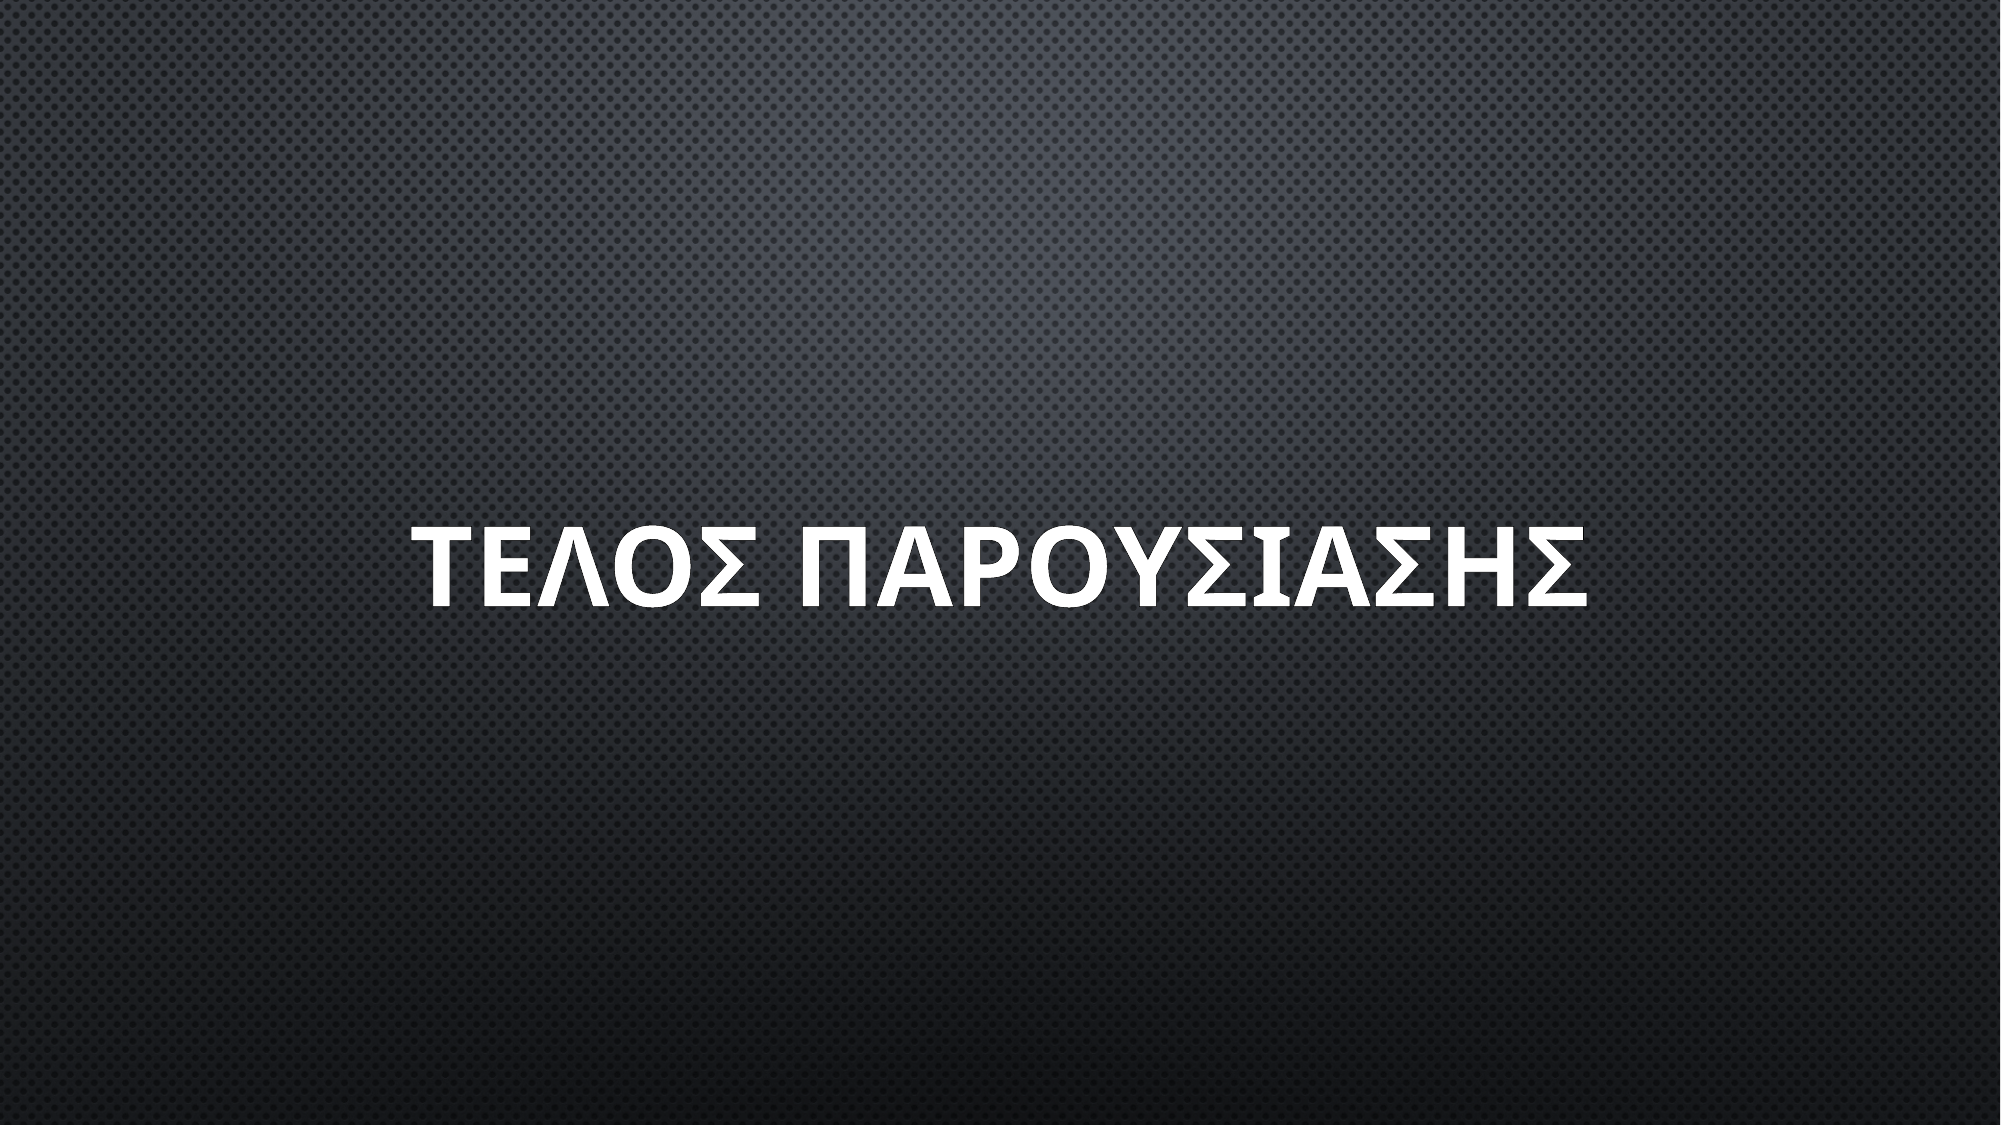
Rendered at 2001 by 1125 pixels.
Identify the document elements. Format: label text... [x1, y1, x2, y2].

text_box ΤΕΛΟΣ ΠΑΡΟΥΣΙΑΣΗΣ [393, 486, 1607, 637]
